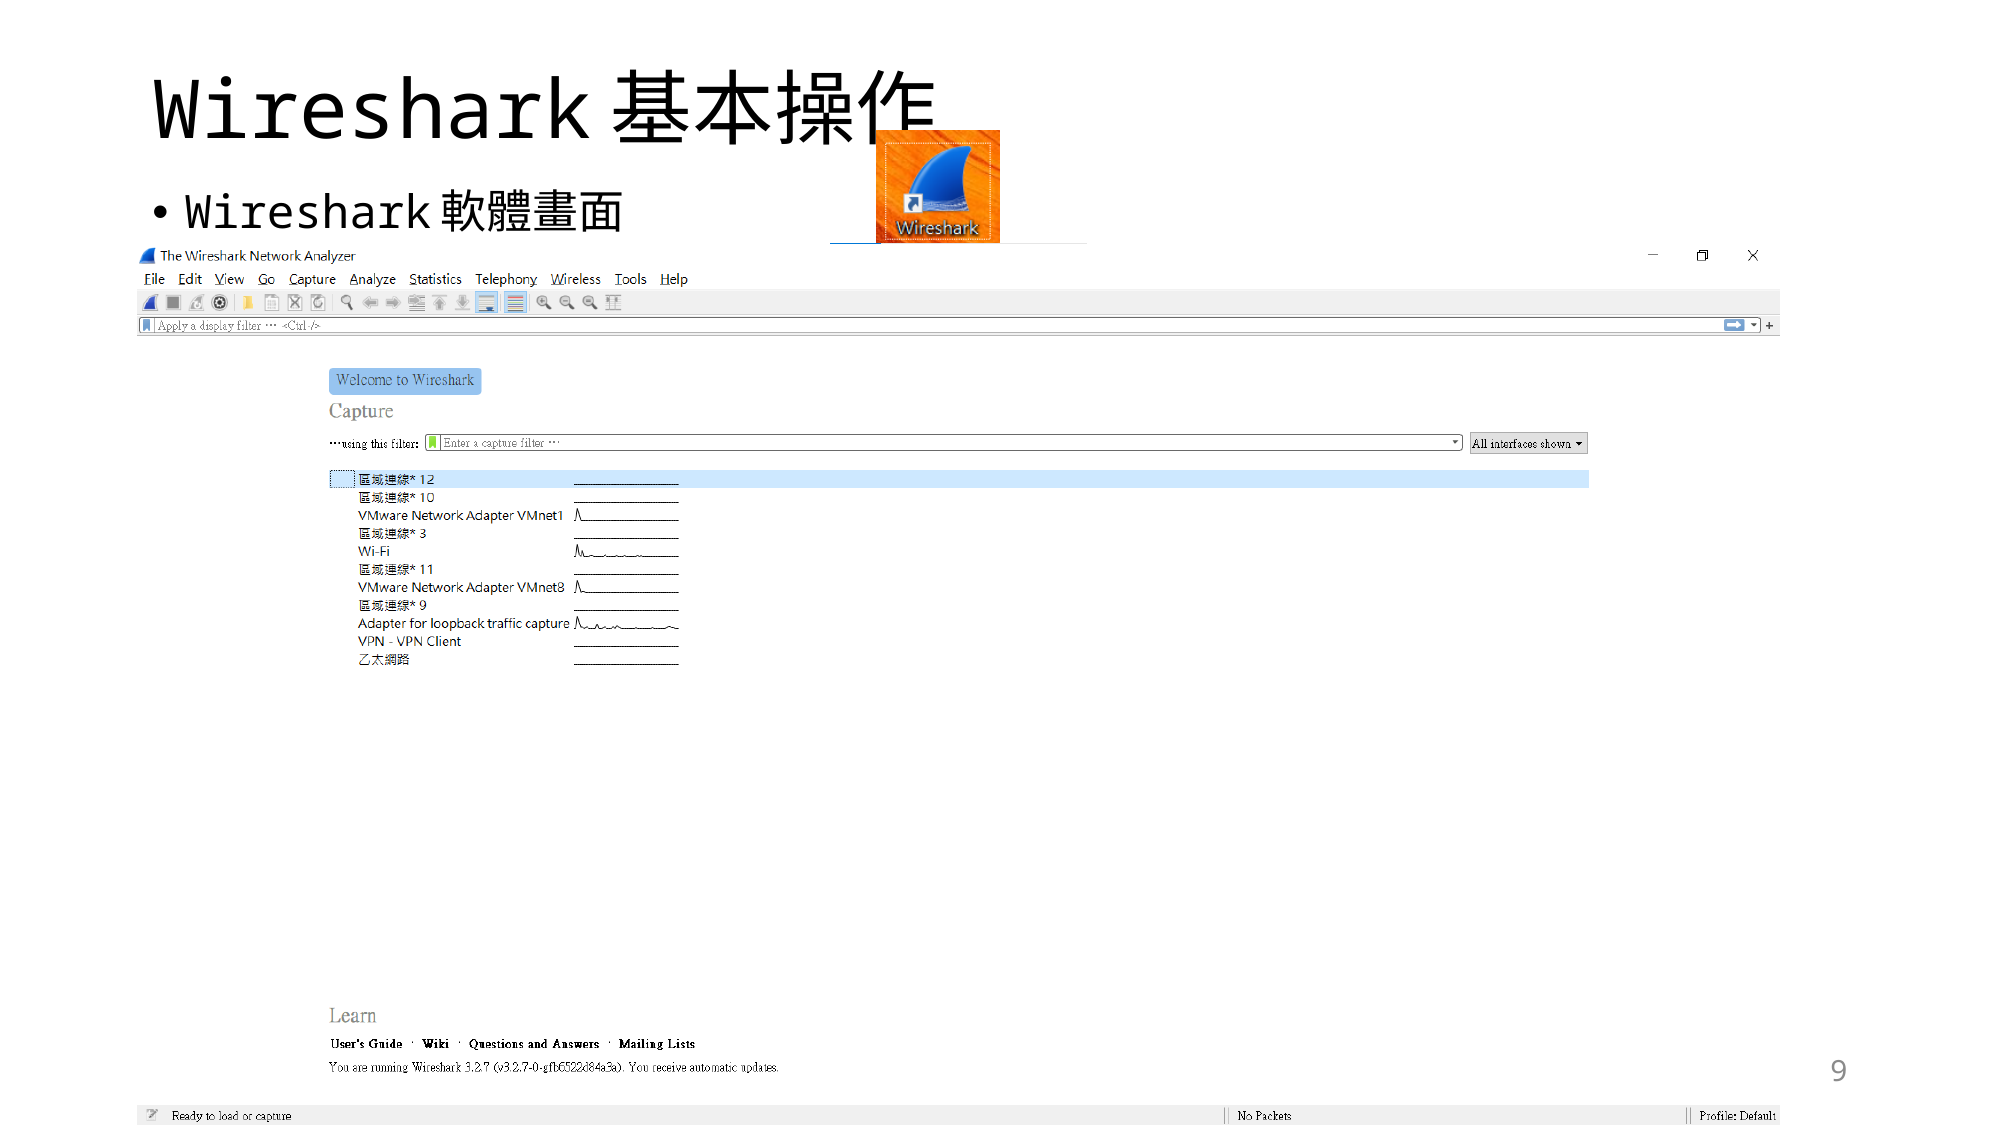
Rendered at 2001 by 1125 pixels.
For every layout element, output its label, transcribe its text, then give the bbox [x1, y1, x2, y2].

title Wireshark基本操作 [137, 59, 1863, 164]
text_box Wireshark軟體畫面 [137, 181, 701, 243]
slide_number 9 [1780, 1042, 1863, 1103]
picture [876, 130, 1001, 243]
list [137, 243, 1780, 1125]
